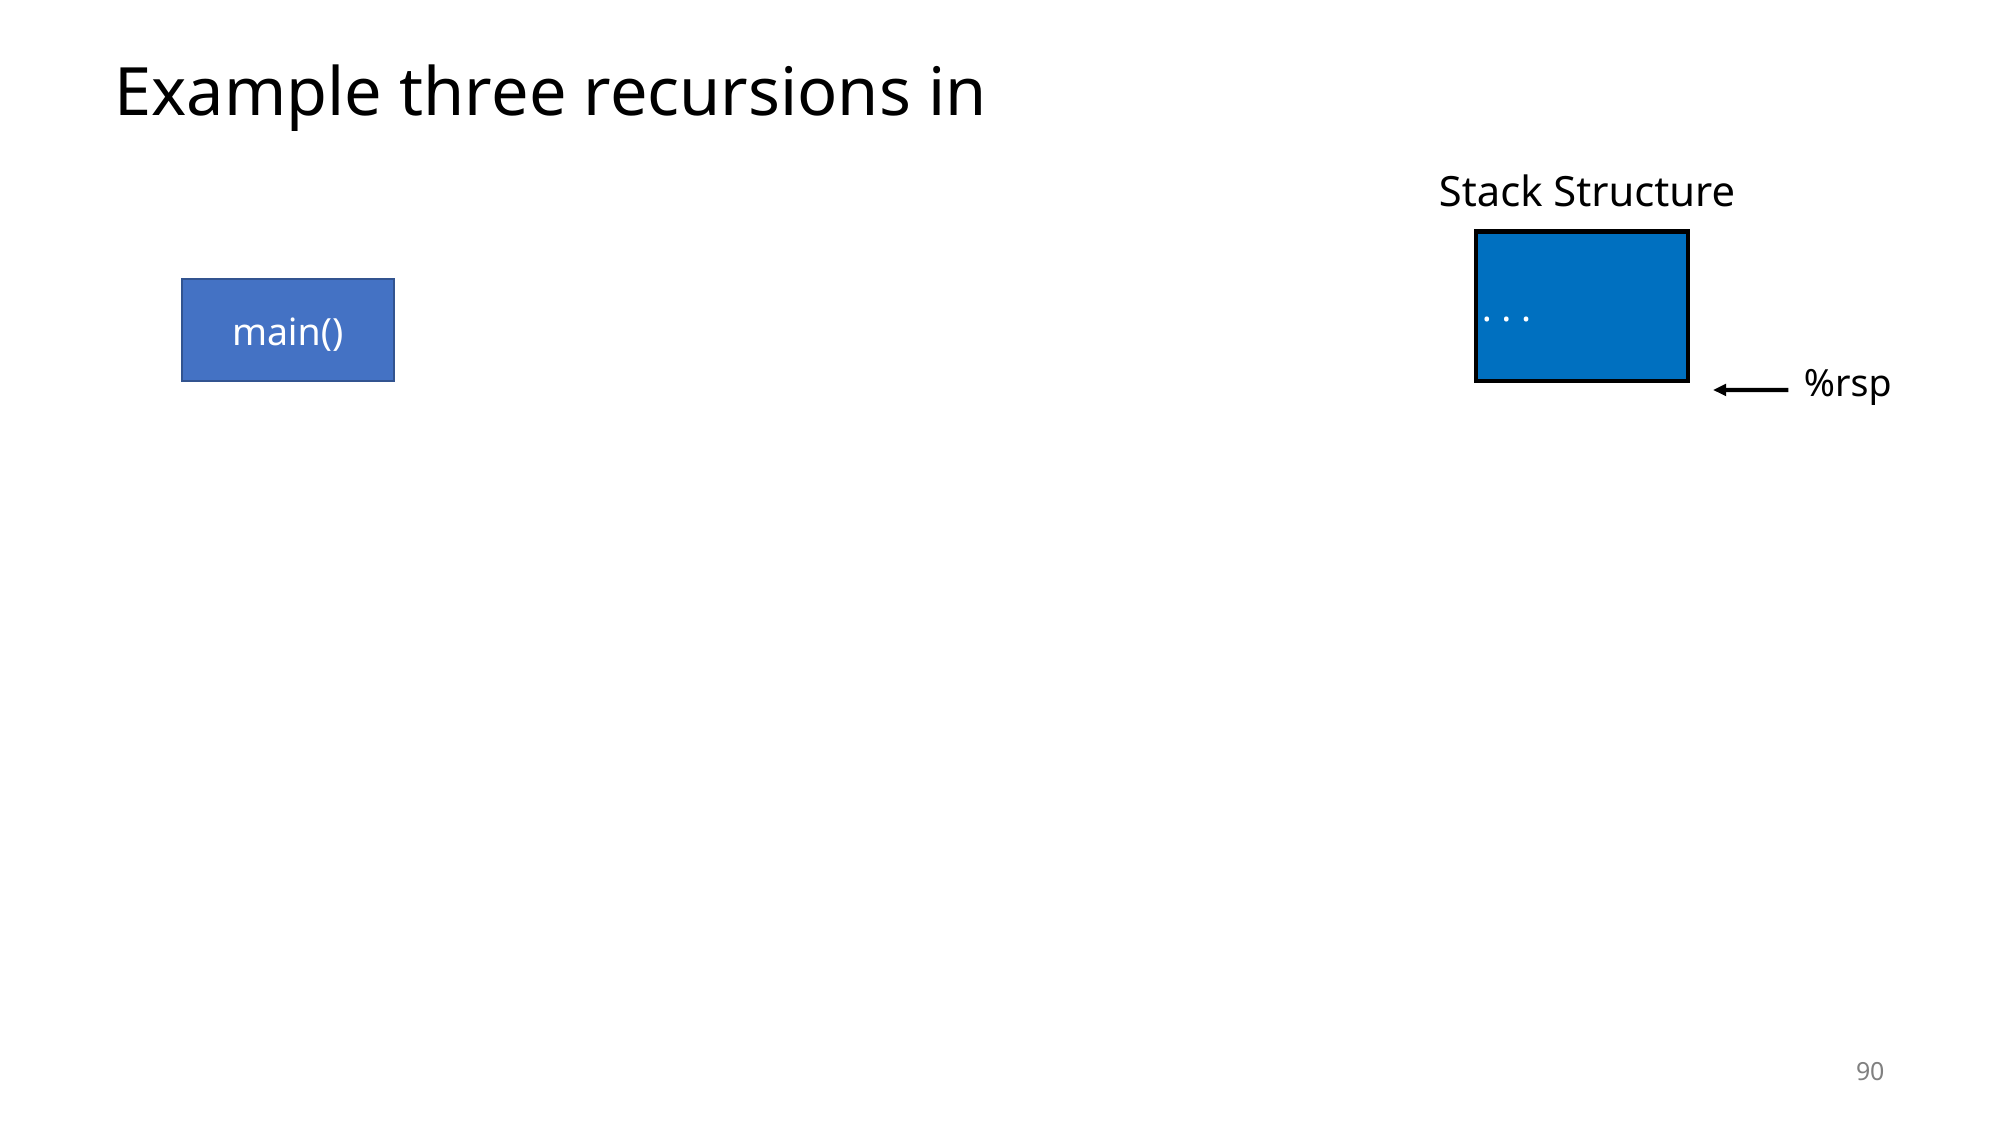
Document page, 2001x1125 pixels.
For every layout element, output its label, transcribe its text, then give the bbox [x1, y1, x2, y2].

text_box %rsp [1797, 352, 1899, 410]
text_box main() [181, 278, 395, 382]
slide_number 90 [1749, 1042, 1900, 1103]
text_box Stack Structure [1432, 158, 1742, 221]
title Example three recursions in [99, 37, 1900, 150]
text_box . . . [1475, 231, 1689, 382]
text_box [1713, 383, 1789, 397]
